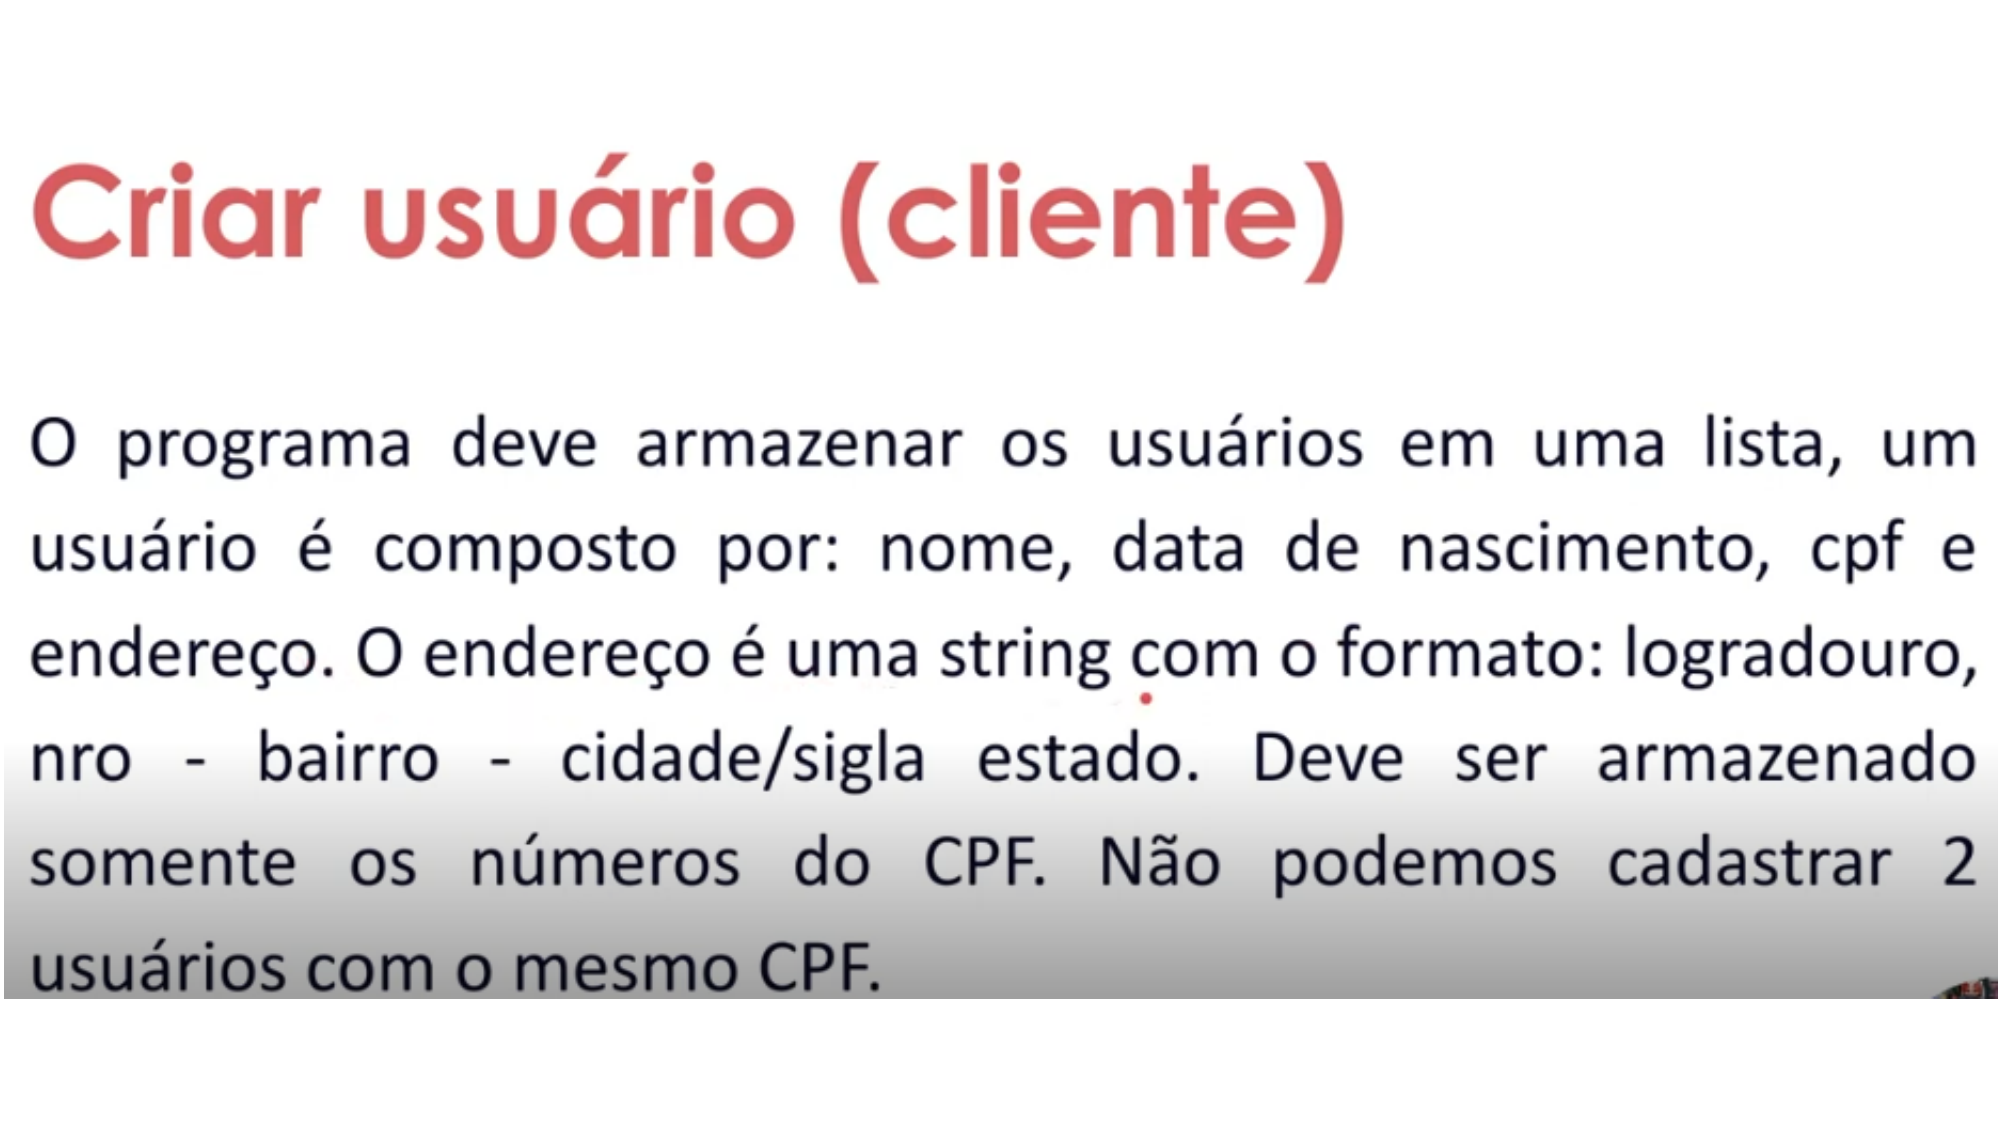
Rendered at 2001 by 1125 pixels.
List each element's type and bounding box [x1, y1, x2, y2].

picture [4, 127, 1998, 999]
